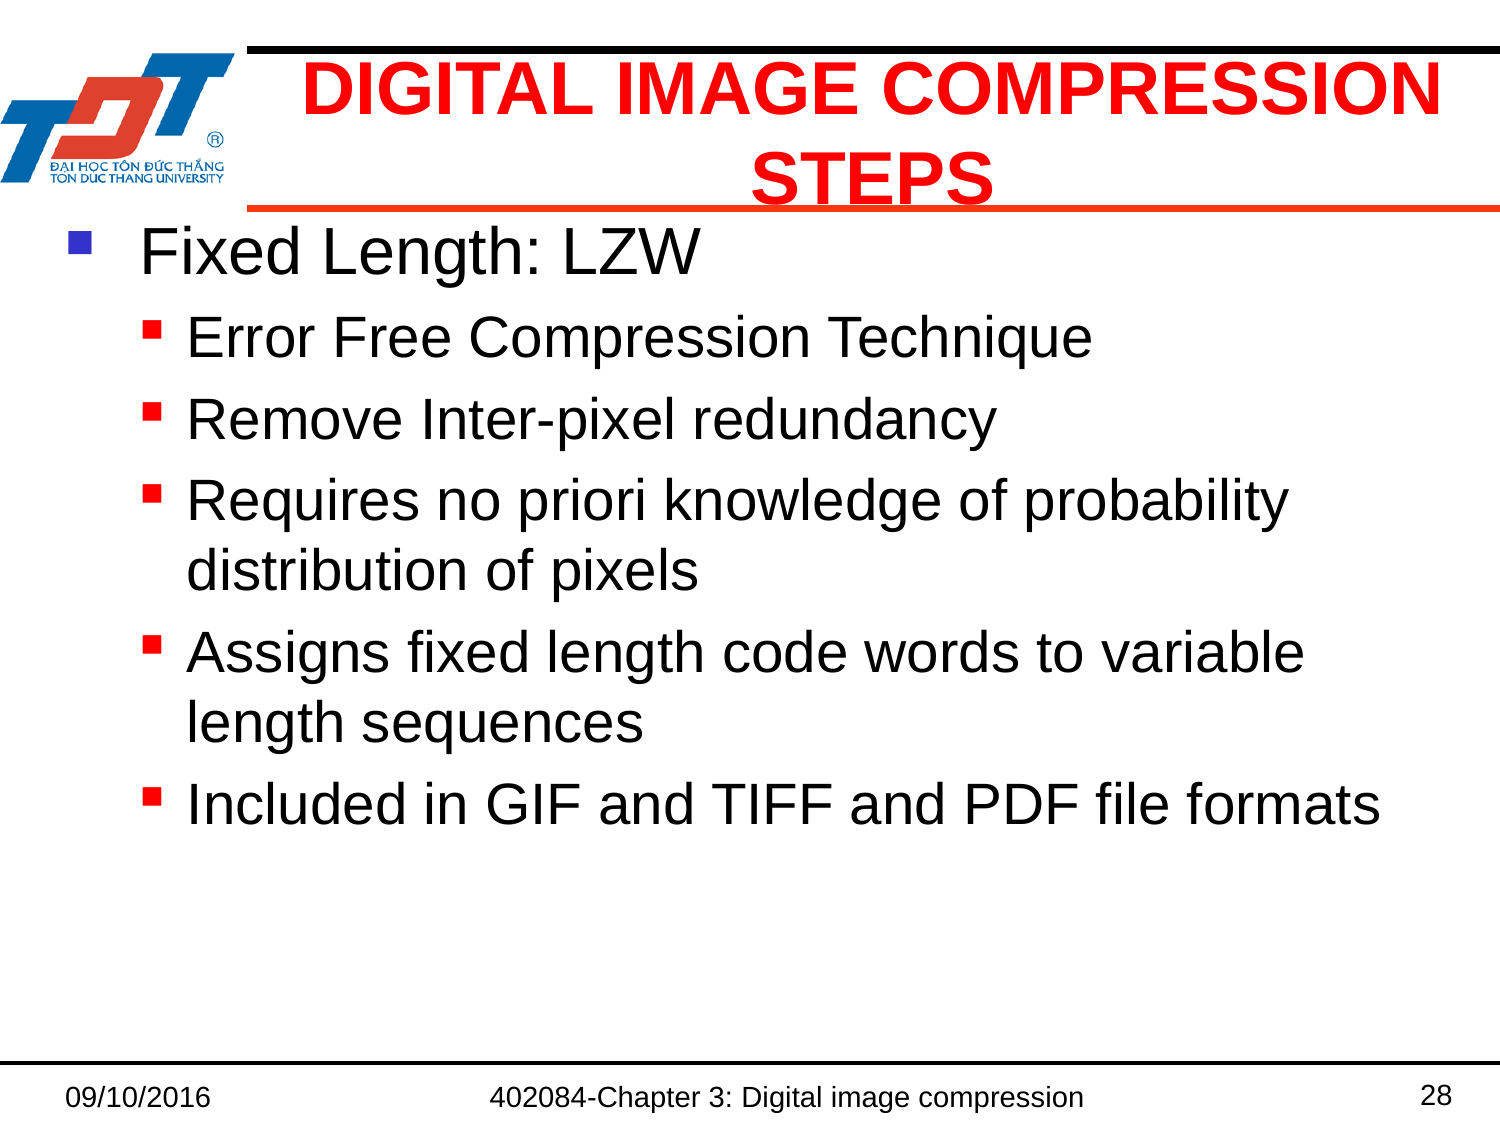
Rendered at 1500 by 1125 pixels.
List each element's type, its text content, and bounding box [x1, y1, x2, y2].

picture [0, 0, 235, 234]
footer 402084-Chapter 3: Digital image compression [437, 1045, 1138, 1121]
title Digital image compression steps [246, 64, 1500, 227]
slide_number 28 [1154, 1043, 1468, 1119]
list Fixed Length: LZW Error Free Compression Technique Remove Inter-pixel redundancy Requires no priori knowledge of probability distribution of pixels Assigns fixed length code words to variable length sequences Included in GIF and TIFF and PDF file formats [50, 200, 1469, 956]
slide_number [49, 1045, 363, 1121]
